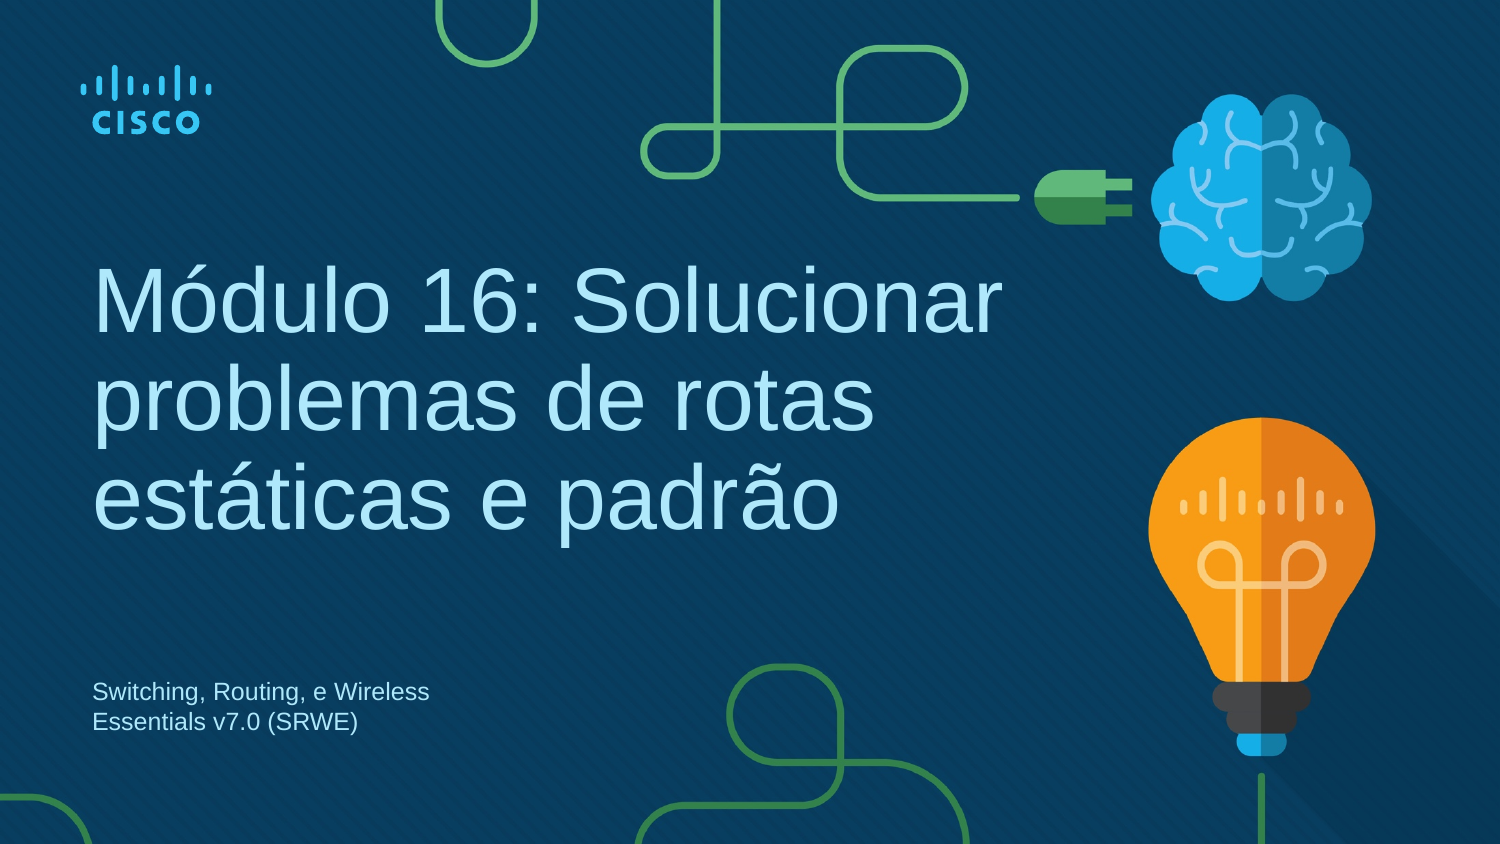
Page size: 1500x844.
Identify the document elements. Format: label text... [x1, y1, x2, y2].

subtitle Switching, Routing, e Wireless Essentials v7.0 (SRWE) [77, 624, 466, 773]
title Módulo 16: Solucionar problemas de rotas estáticas e padrão [77, 380, 1170, 558]
picture [0, 0, 1500, 844]
